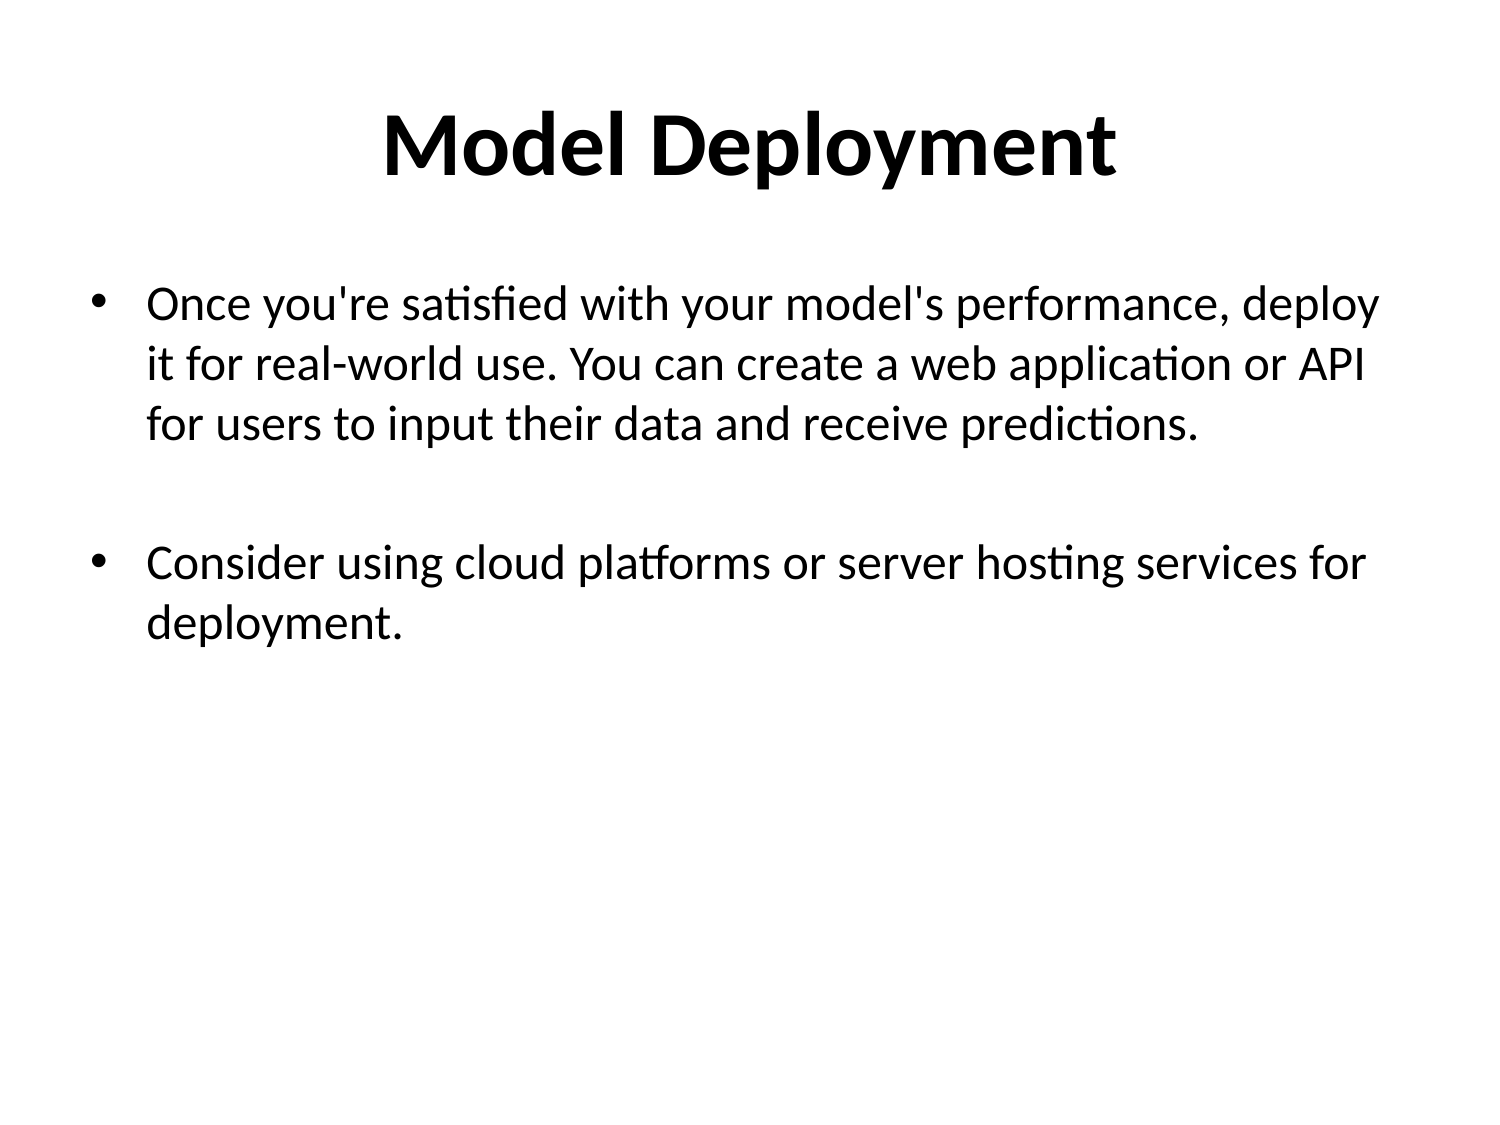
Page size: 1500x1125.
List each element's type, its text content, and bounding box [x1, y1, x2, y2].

title Model Deployment [75, 45, 1425, 233]
list Once you're satisfied with your model's performance, deploy it for real-world use. You can create a web application or API for users to input their data and receive predictions. Consider using cloud platforms or server hosting services for deployment. [75, 262, 1425, 1005]
